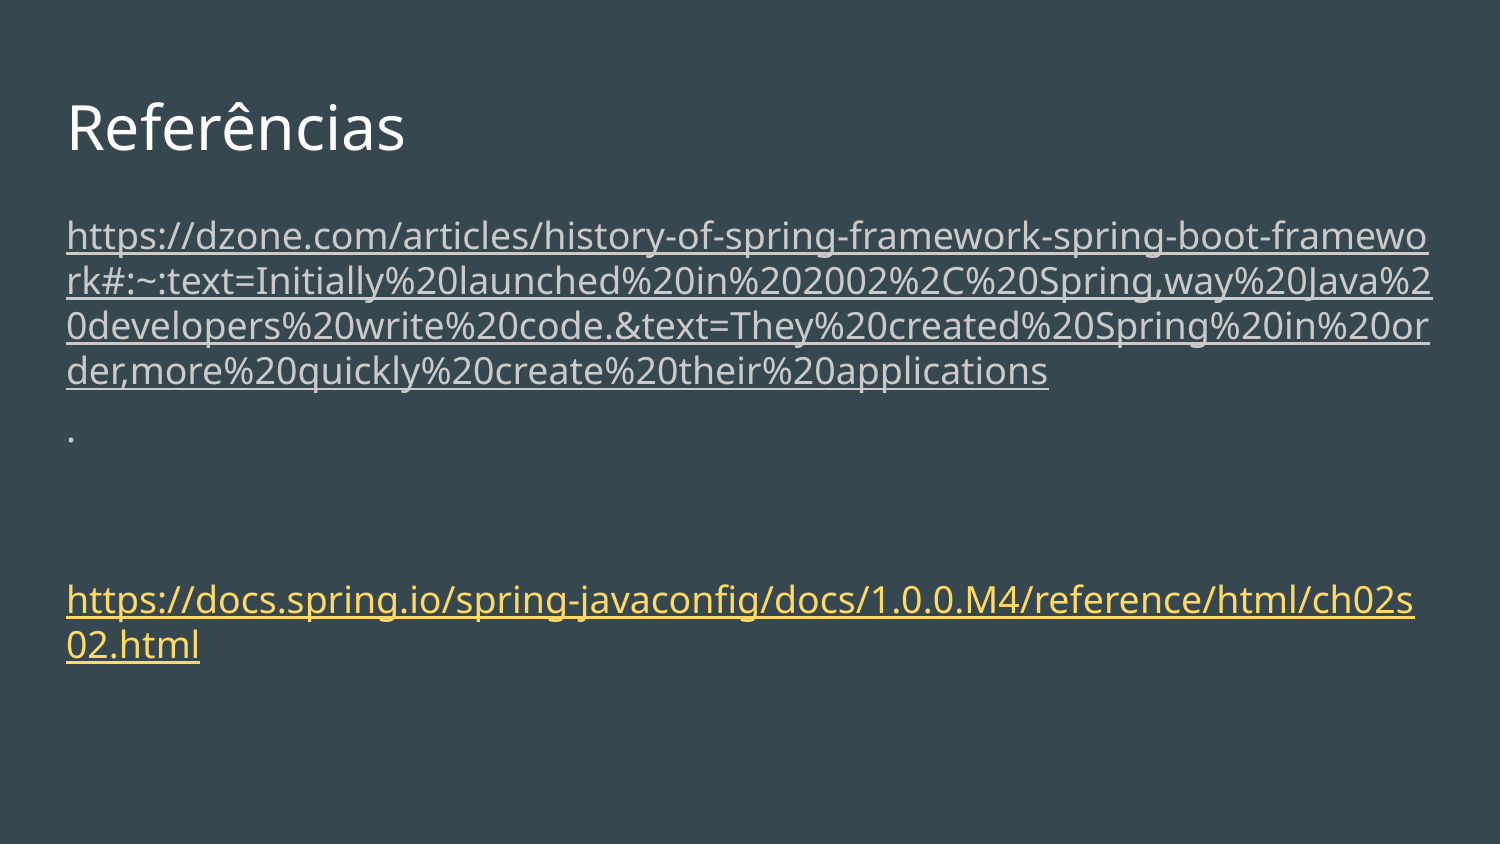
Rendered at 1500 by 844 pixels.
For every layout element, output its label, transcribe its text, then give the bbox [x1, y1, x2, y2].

list https://dzone.com/articles/history-of-spring-framework-spring-boot-framework#:~:text=Initially%20launched%20in%202002%2C%20Spring,way%20Java%20developers%20write%20code.&text=They%20created%20Spring%20in%20order,more%20quickly%20create%20their%20applications. https://docs.spring.io/spring-javaconfig/docs/1.0.0.M4/reference/html/ch02s02.html [51, 189, 1449, 750]
title Referências [51, 72, 1449, 167]
